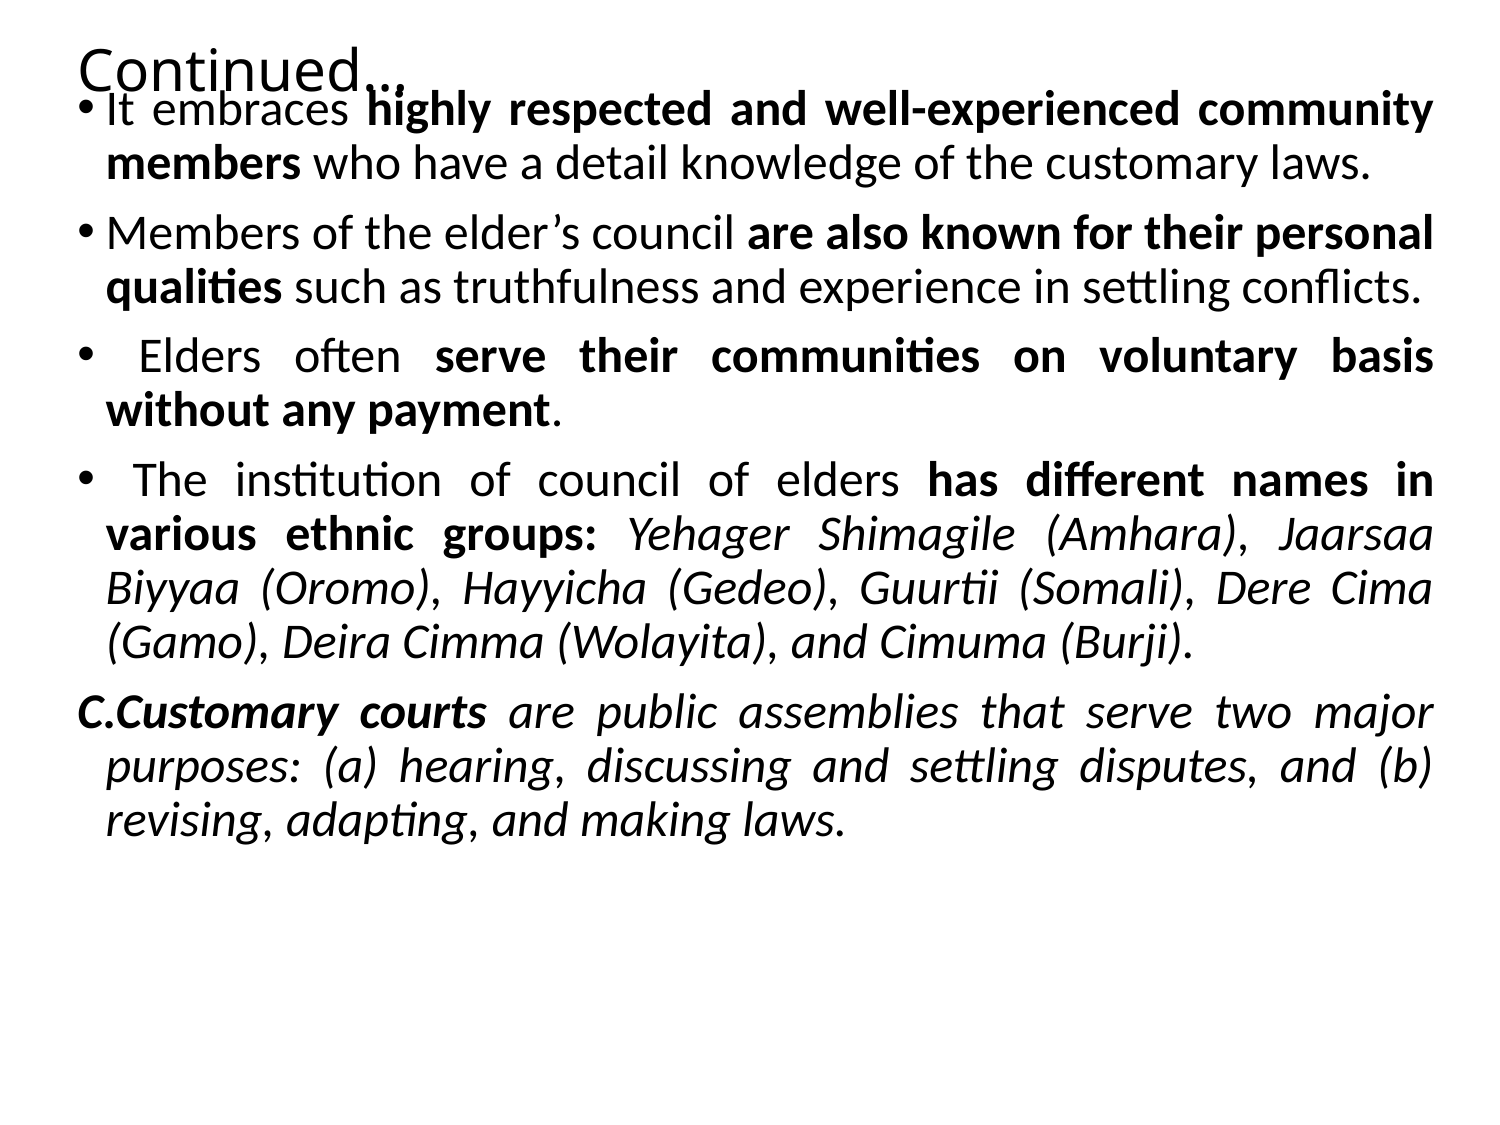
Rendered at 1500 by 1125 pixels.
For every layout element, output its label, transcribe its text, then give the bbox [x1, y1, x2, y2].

list It embraces highly respected and well-experienced community members who have a detail knowledge of the customary laws. Members of the elder’s council are also known for their personal qualities such as truthfulness and experience in settling conflicts. Elders often serve their communities on voluntary basis without any payment. The institution of council of elders has different names in various ethnic groups: Yehager Shimagile (Amhara), Jaarsaa Biyyaa (Oromo), Hayyicha (Gedeo), Guurtii (Somali), Dere Cima (Gamo), Deira Cimma (Wolayita), and Cimuma (Burji). C.Customary courts are public assemblies that serve two major purposes: (a) hearing, discussing and settling disputes, and (b) revising, adapting, and making laws. [62, 75, 1450, 1113]
title Continued… [62, 45, 1425, 75]
